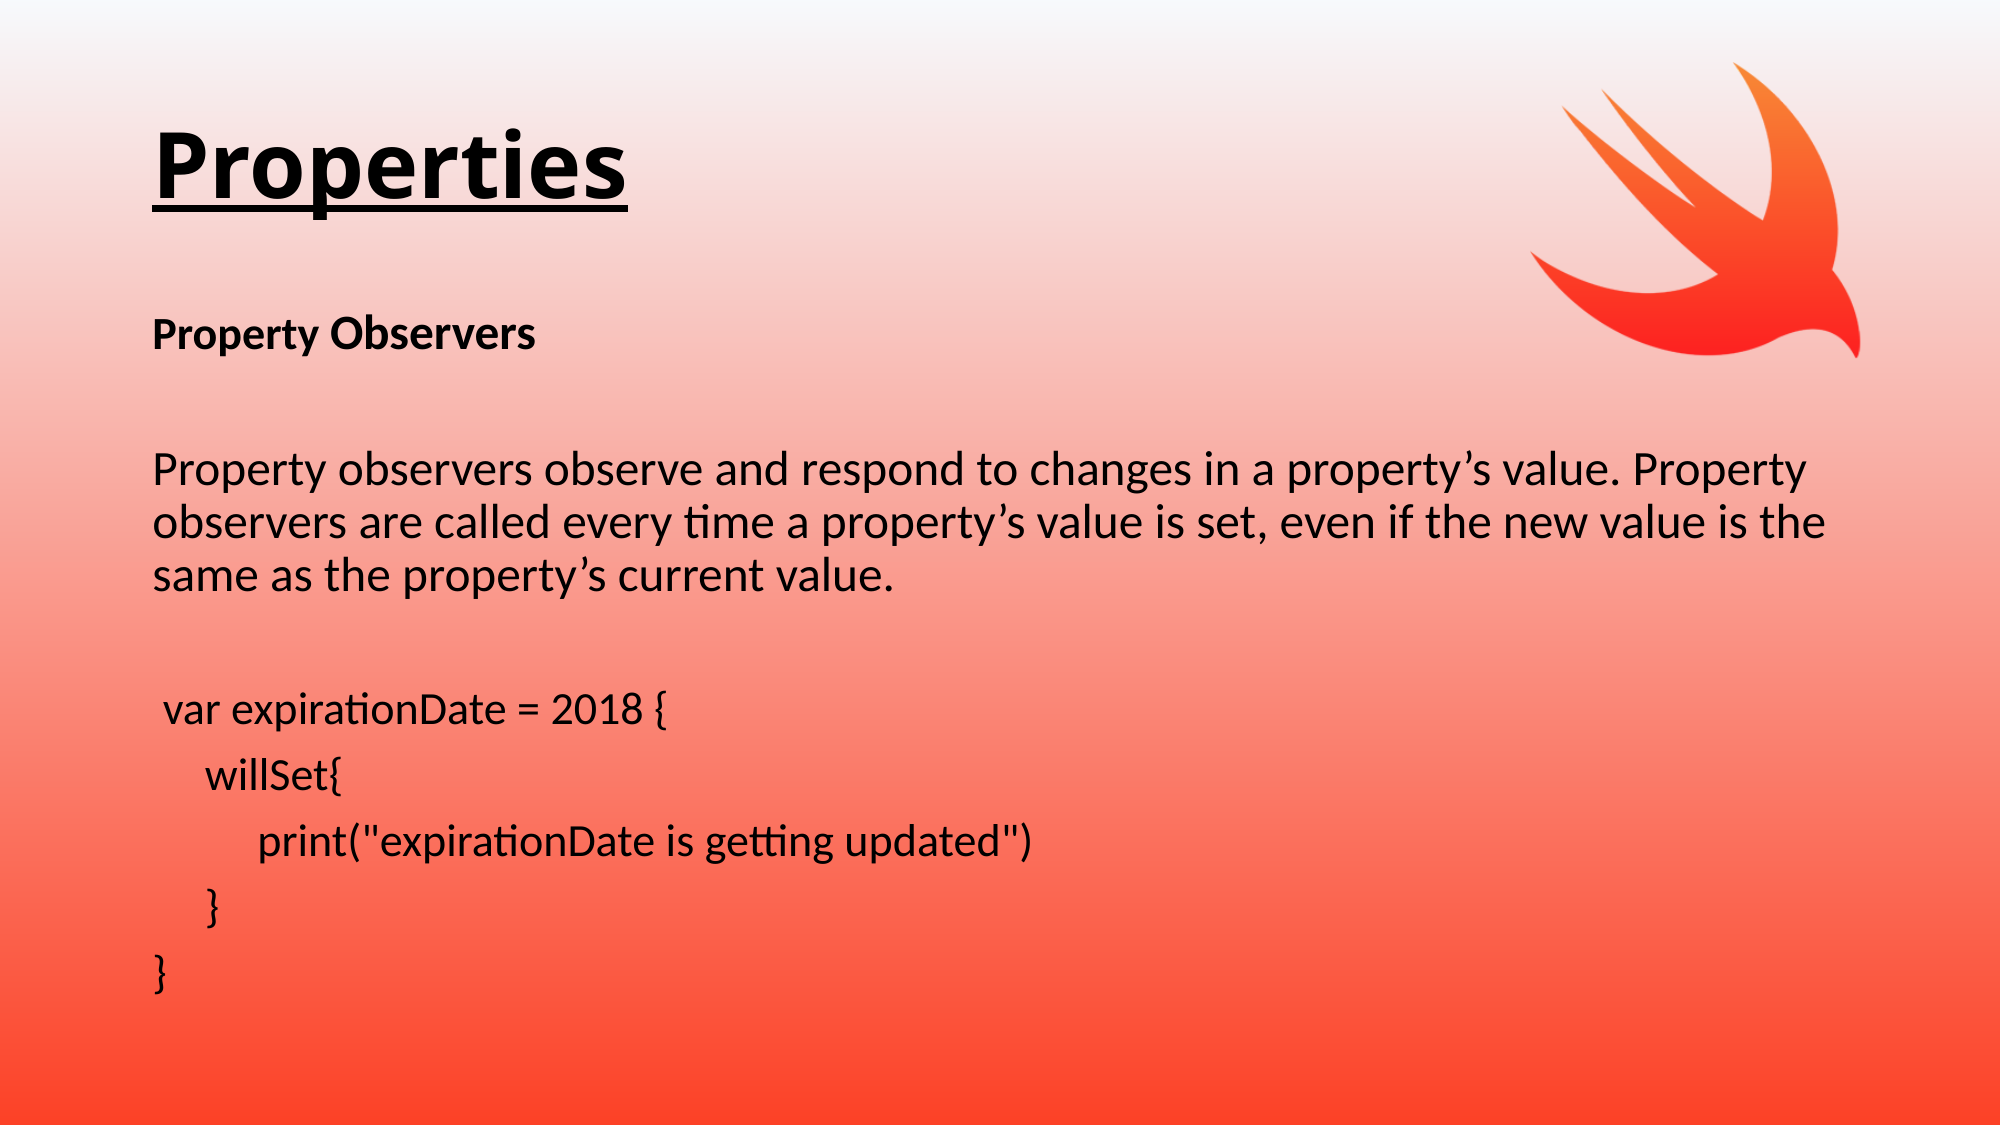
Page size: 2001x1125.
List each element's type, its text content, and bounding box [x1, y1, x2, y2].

title Properties [137, 59, 1863, 278]
picture [1530, 278, 1863, 299]
list Property Observers Property observers observe and respond to changes in a property’s value. Property observers are called every time a property’s value is set, even if the new value is the same as the property’s current value. var expirationDate = 2018 { willSet{ print("expirationDate is getting updated") } } [137, 299, 1863, 1014]
